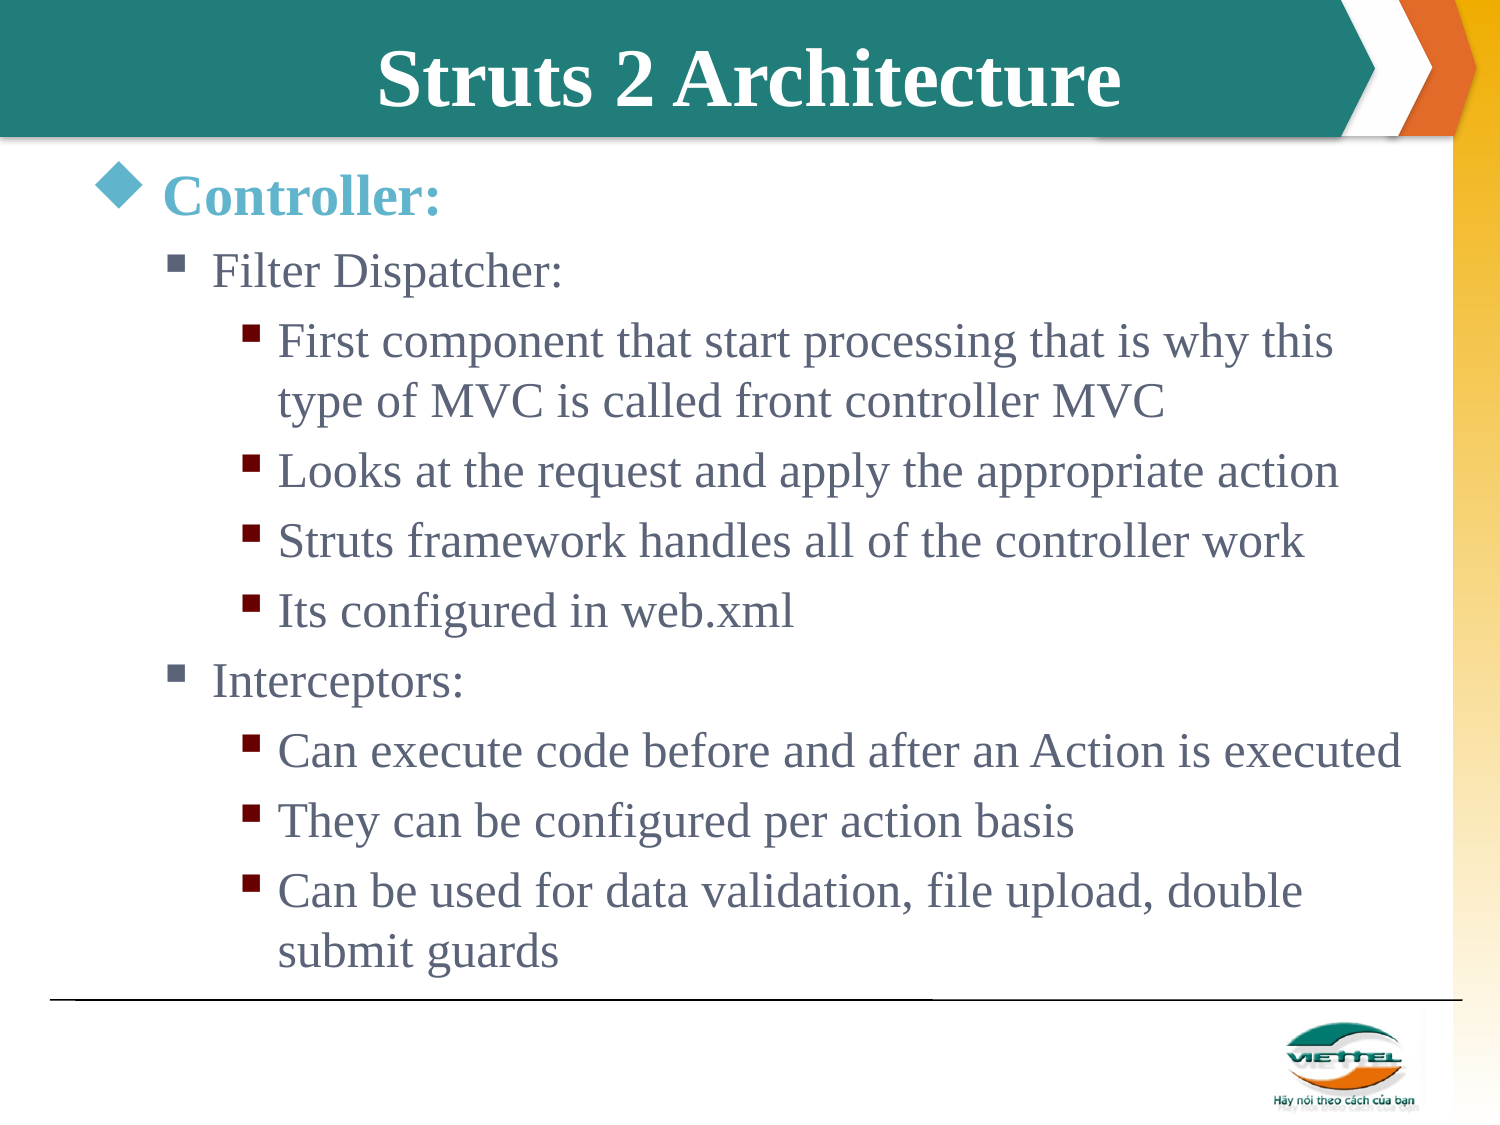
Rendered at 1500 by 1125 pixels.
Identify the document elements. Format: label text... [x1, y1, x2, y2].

title Struts 2 Architecture [75, 21, 1425, 125]
picture [1262, 1009, 1425, 1125]
list Controller: Filter Dispatcher: First component that start processing that is why this type of MVC is called front controller MVC Looks at the request and apply the appropriate action Struts framework handles all of the controller work Its configured in web.xml Interceptors: Can execute code before and after an Action is executed They can be configured per action basis Can be used for data validation, file upload, double submit guards [75, 149, 1425, 963]
